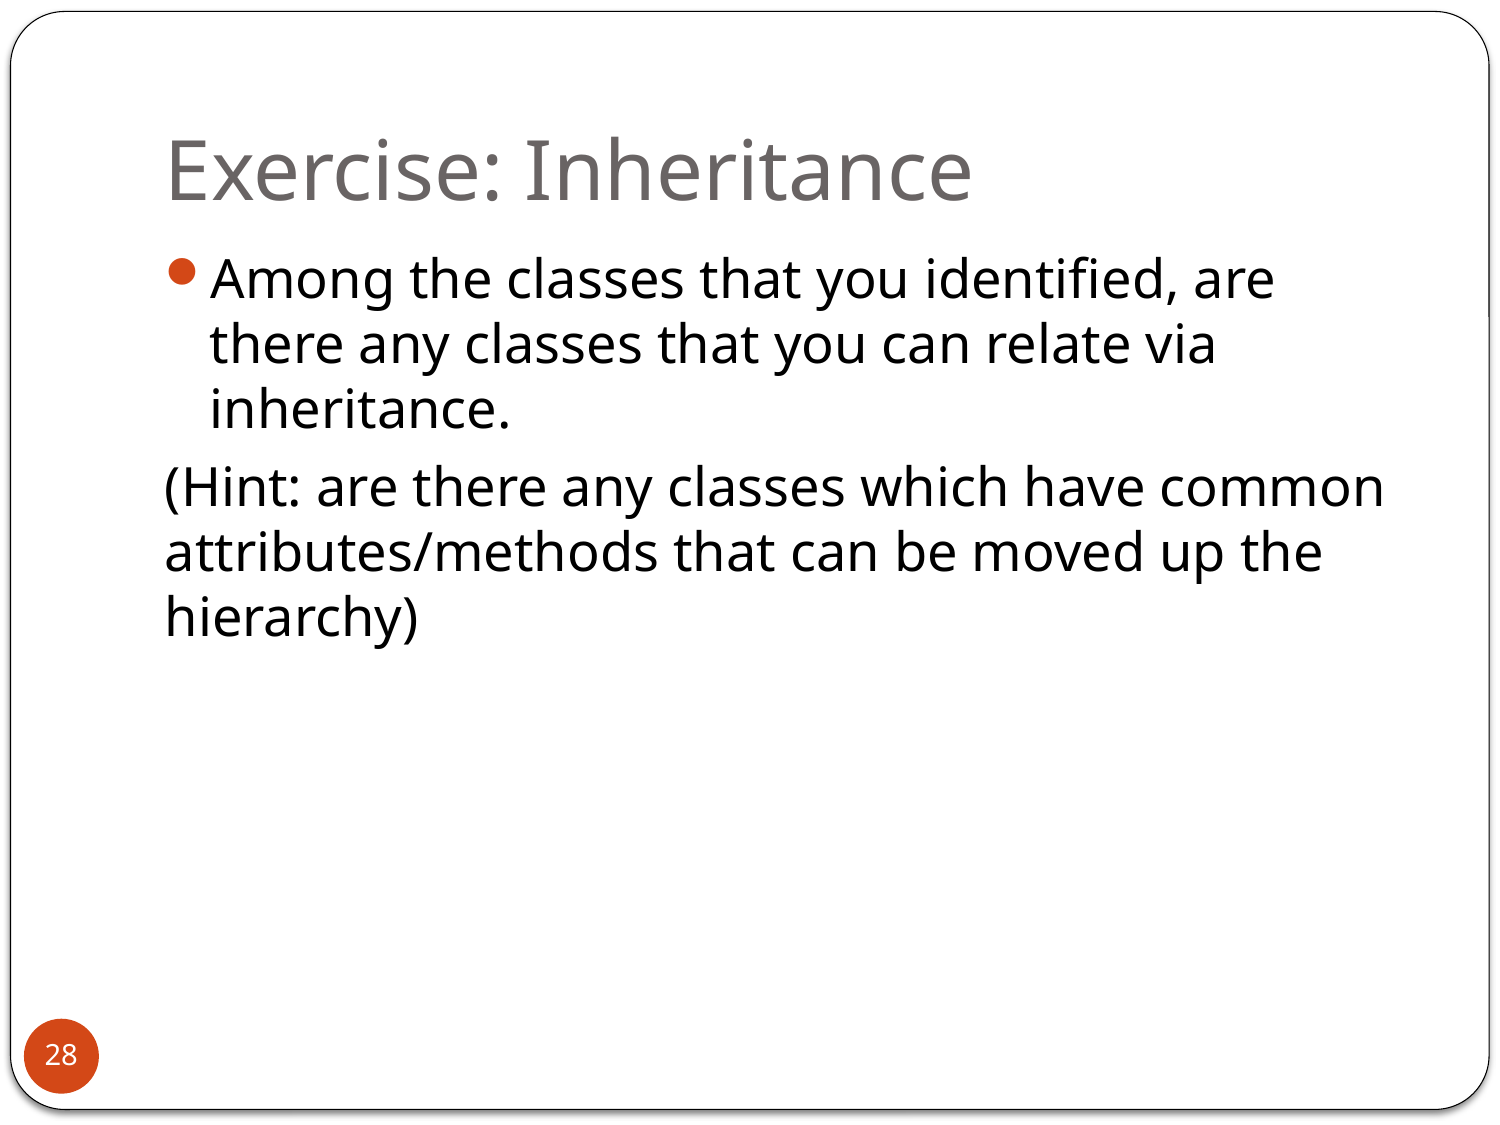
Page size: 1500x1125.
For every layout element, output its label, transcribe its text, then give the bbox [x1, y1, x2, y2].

slide_number 28 [23, 1018, 99, 1094]
list Among the classes that you identified, are there any classes that you can relate via inheritance. (Hint: are there any classes which have common attributes/methods that can be moved up the hierarchy) [150, 237, 1425, 988]
title Exercise: Inheritance [150, 45, 1425, 233]
